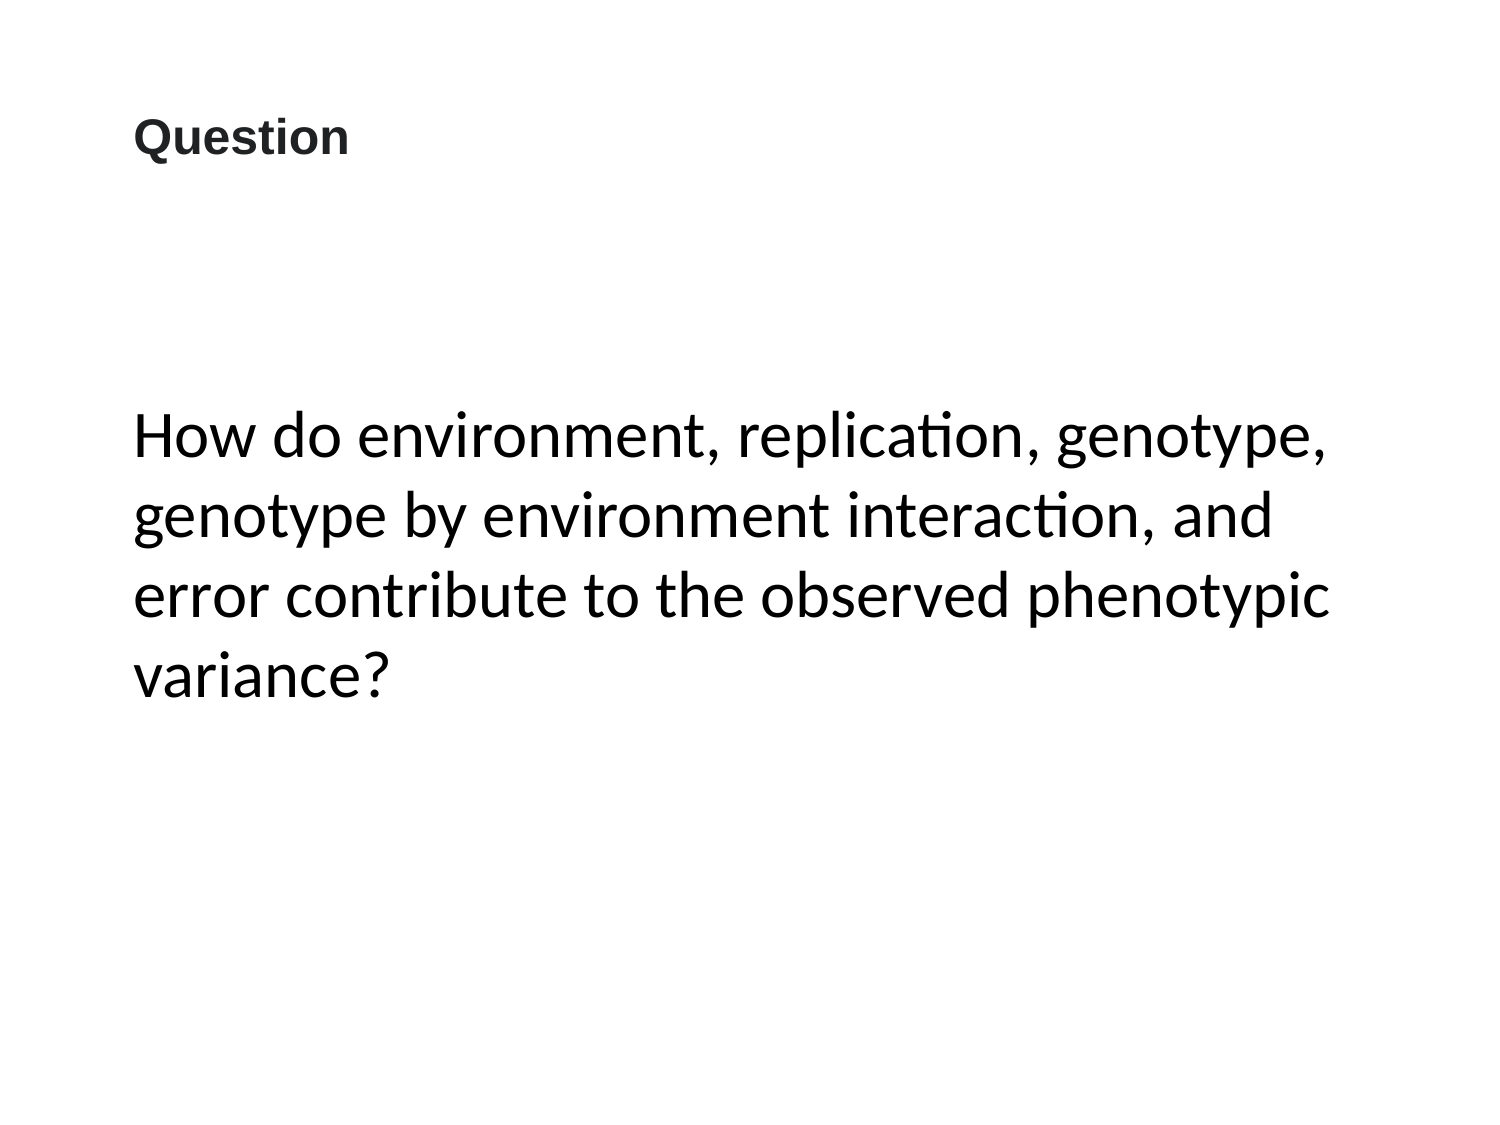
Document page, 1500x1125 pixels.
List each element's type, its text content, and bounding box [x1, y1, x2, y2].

text_box How do environment, replication, genotype, genotype by environment interaction, and error contribute to the observed phenotypic variance? [118, 383, 1365, 718]
text_box Question [118, 96, 437, 172]
